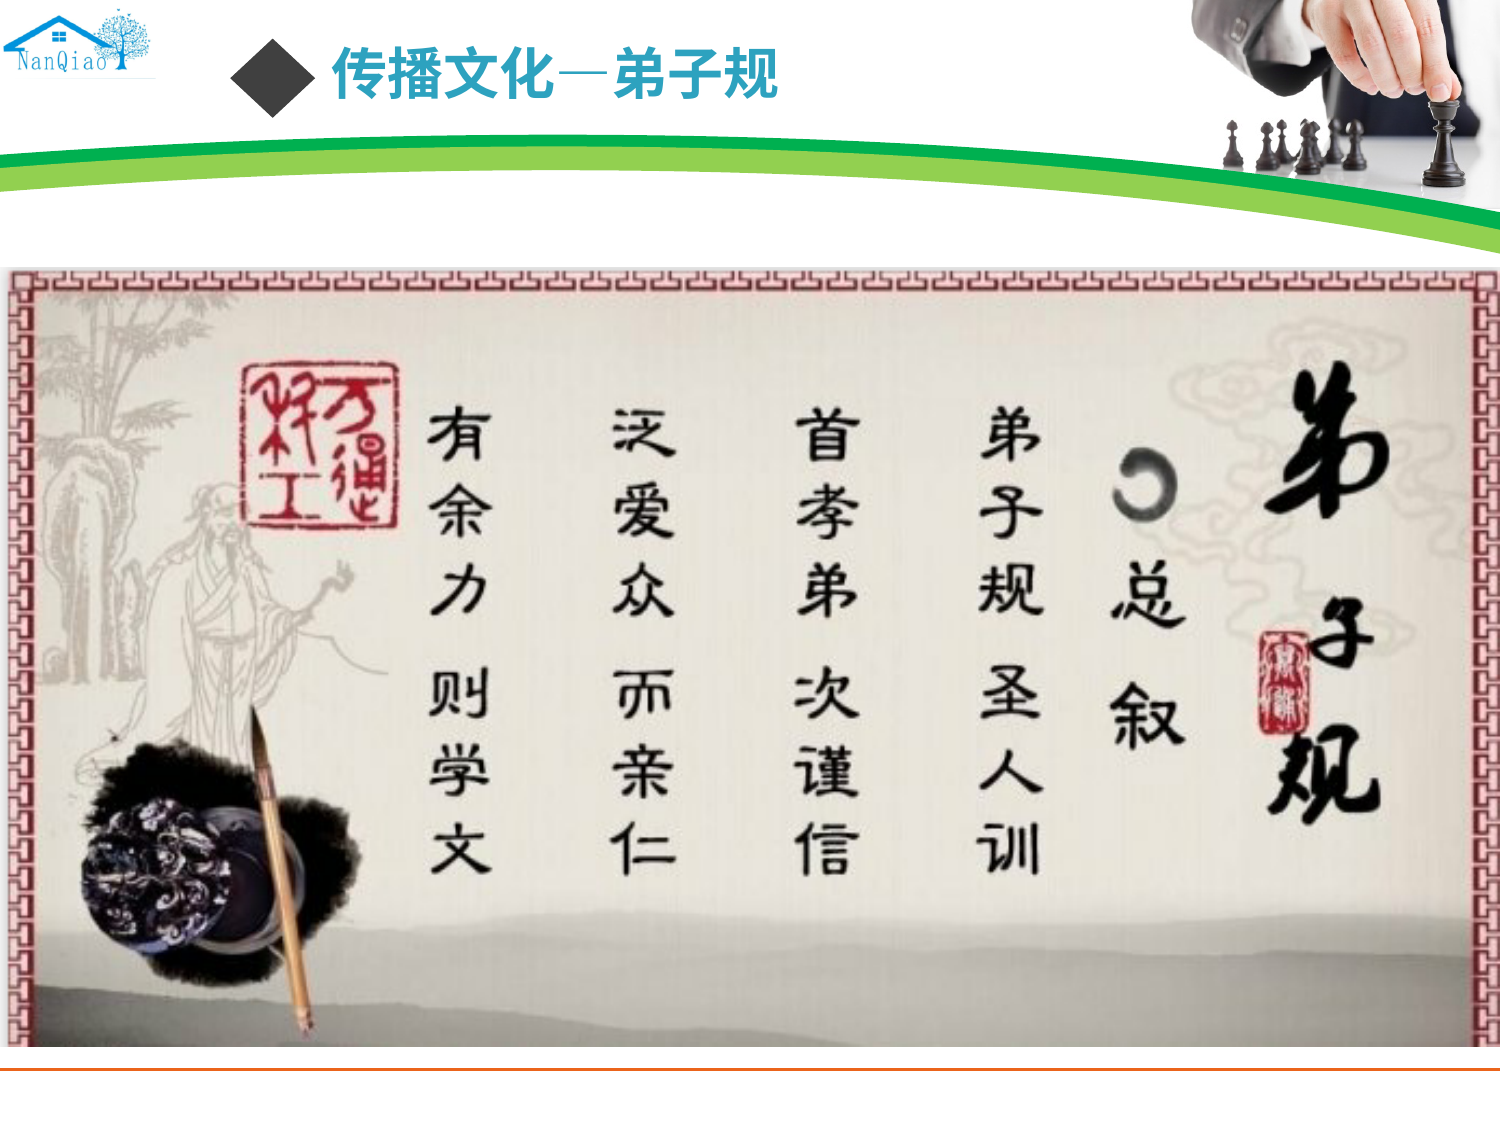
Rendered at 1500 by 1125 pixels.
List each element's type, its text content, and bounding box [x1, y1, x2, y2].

text_box [228, 37, 318, 120]
picture [1187, 0, 1500, 209]
picture [1187, 204, 1223, 209]
title 传播文化—弟子规 [316, 38, 967, 115]
picture [0, 266, 1500, 1048]
picture [0, 0, 157, 79]
